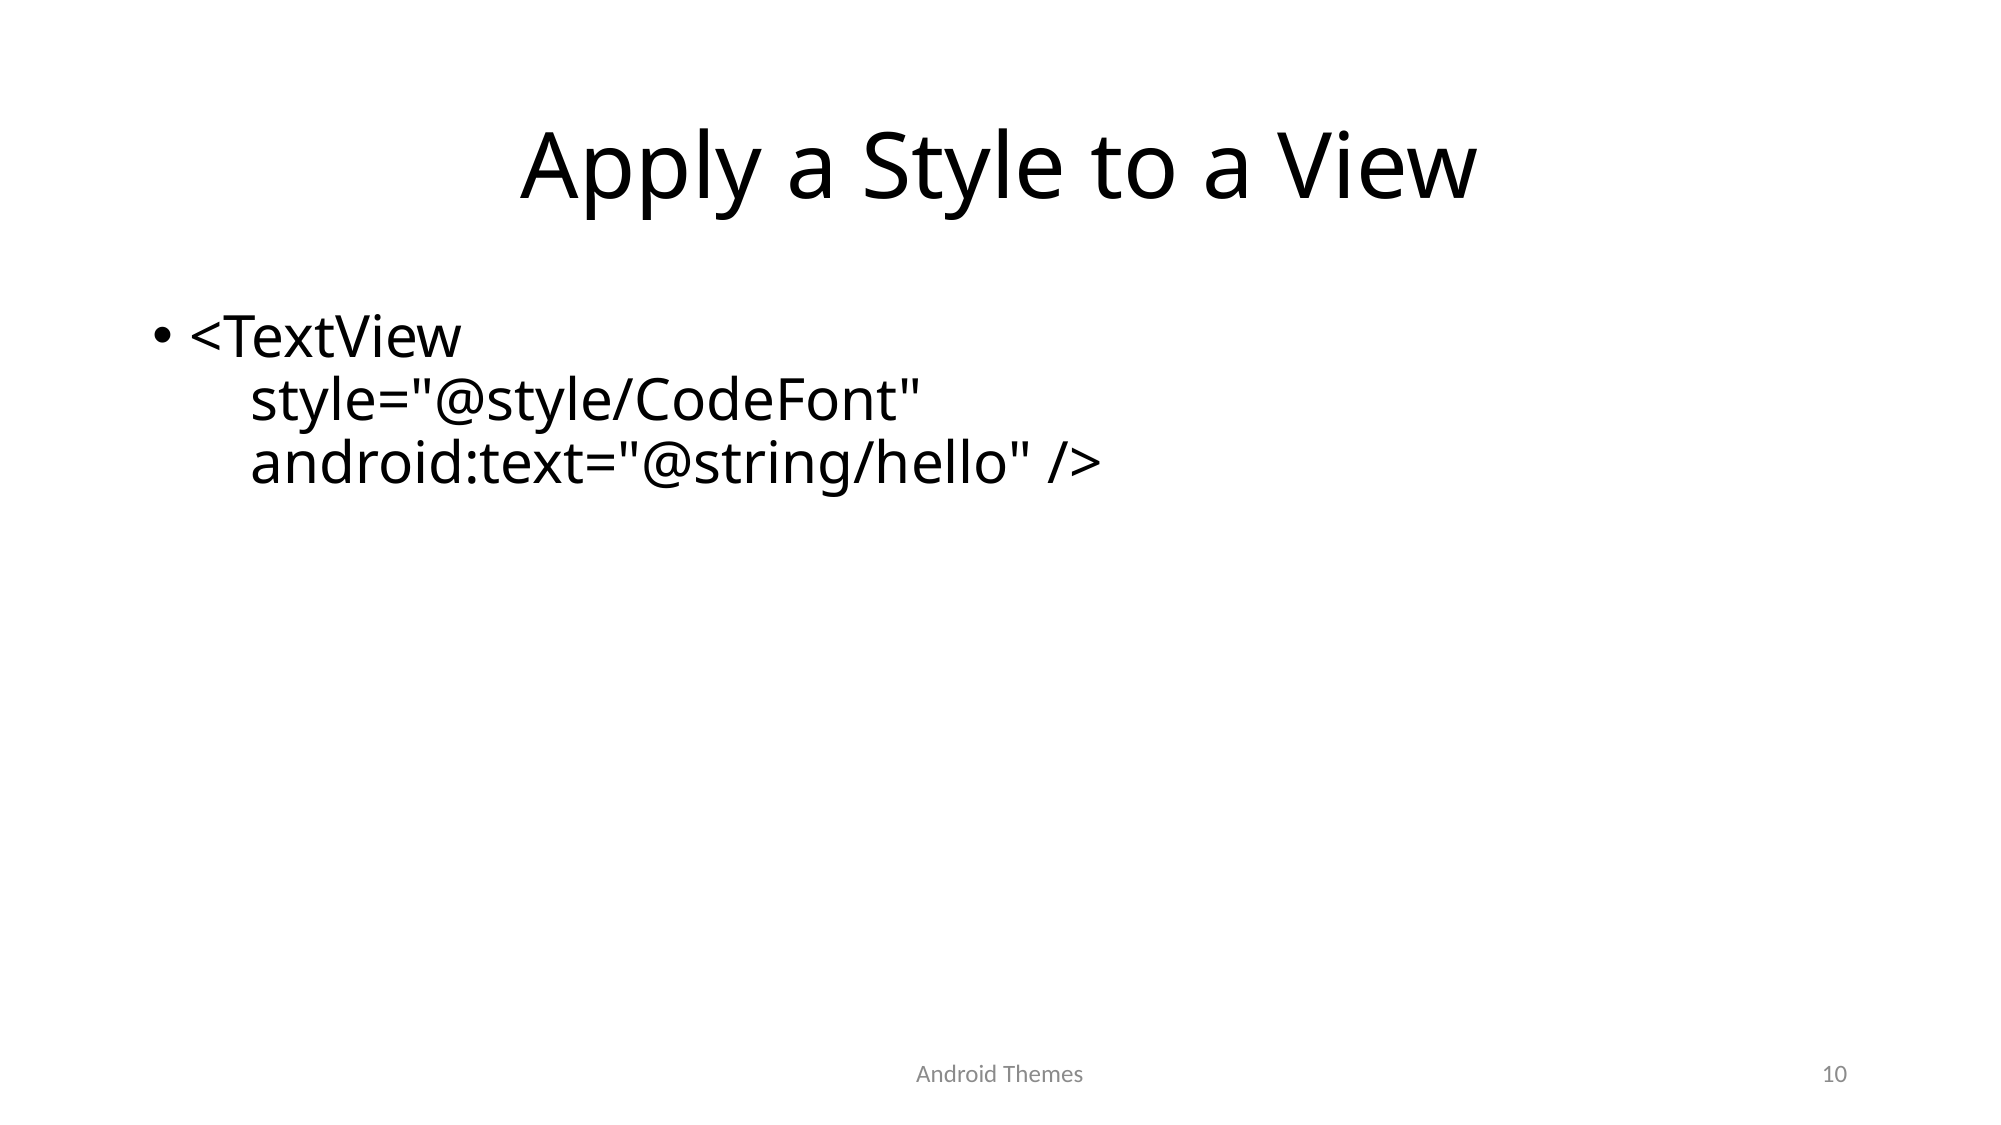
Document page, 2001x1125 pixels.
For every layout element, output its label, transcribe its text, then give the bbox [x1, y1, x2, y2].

list <TextView style="@style/CodeFont" android:text="@string/hello" /> [137, 299, 1863, 1014]
title Apply a Style to a View [137, 59, 1863, 278]
footer Android Themes [662, 1042, 1338, 1103]
slide_number 10 [1412, 1042, 1863, 1103]
